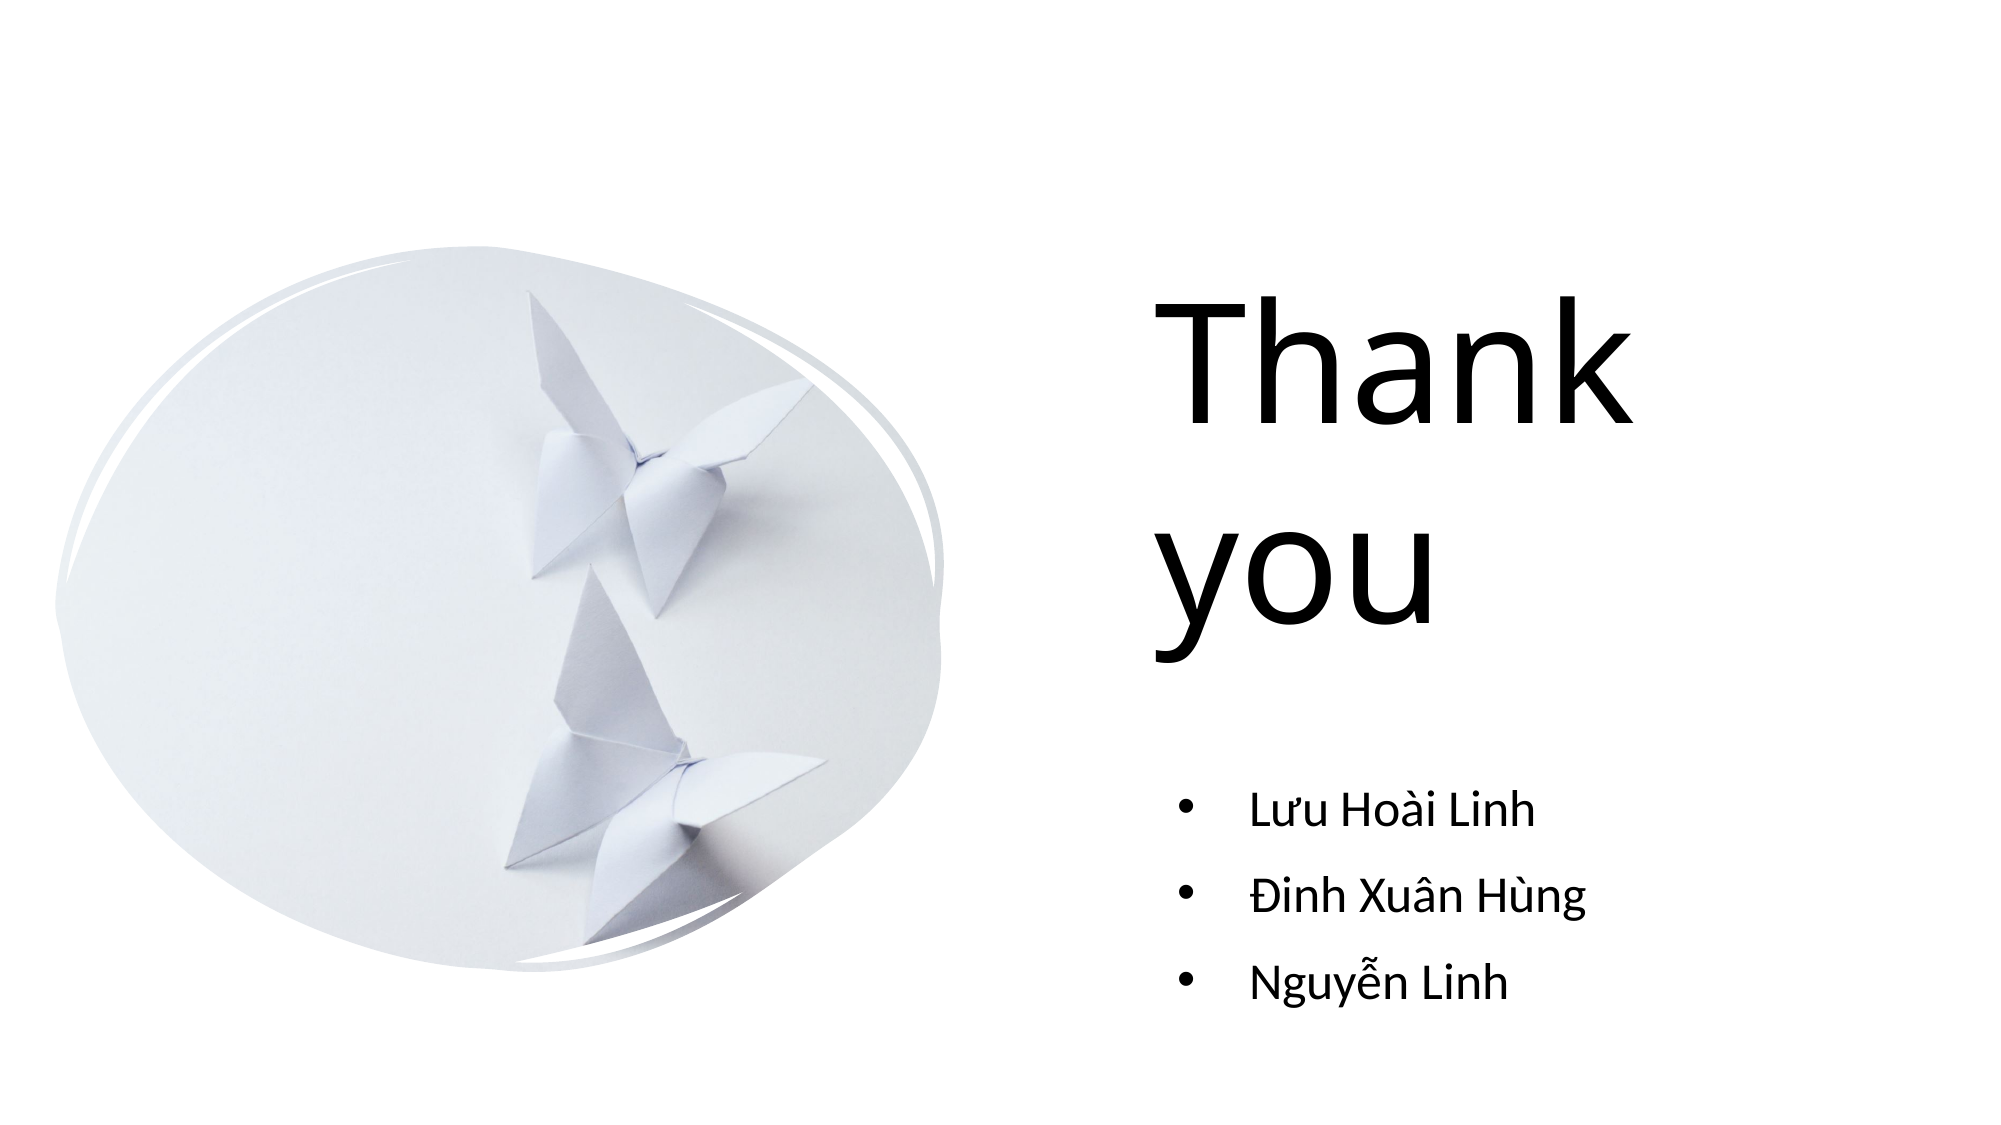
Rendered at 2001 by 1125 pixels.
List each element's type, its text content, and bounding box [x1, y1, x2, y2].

picture [55, 246, 944, 972]
subtitle Lưu Hoài Linh Đinh Xuân Hùng Nguyễn Linh [1162, 760, 1851, 1019]
title Thank you [1139, 79, 1828, 664]
